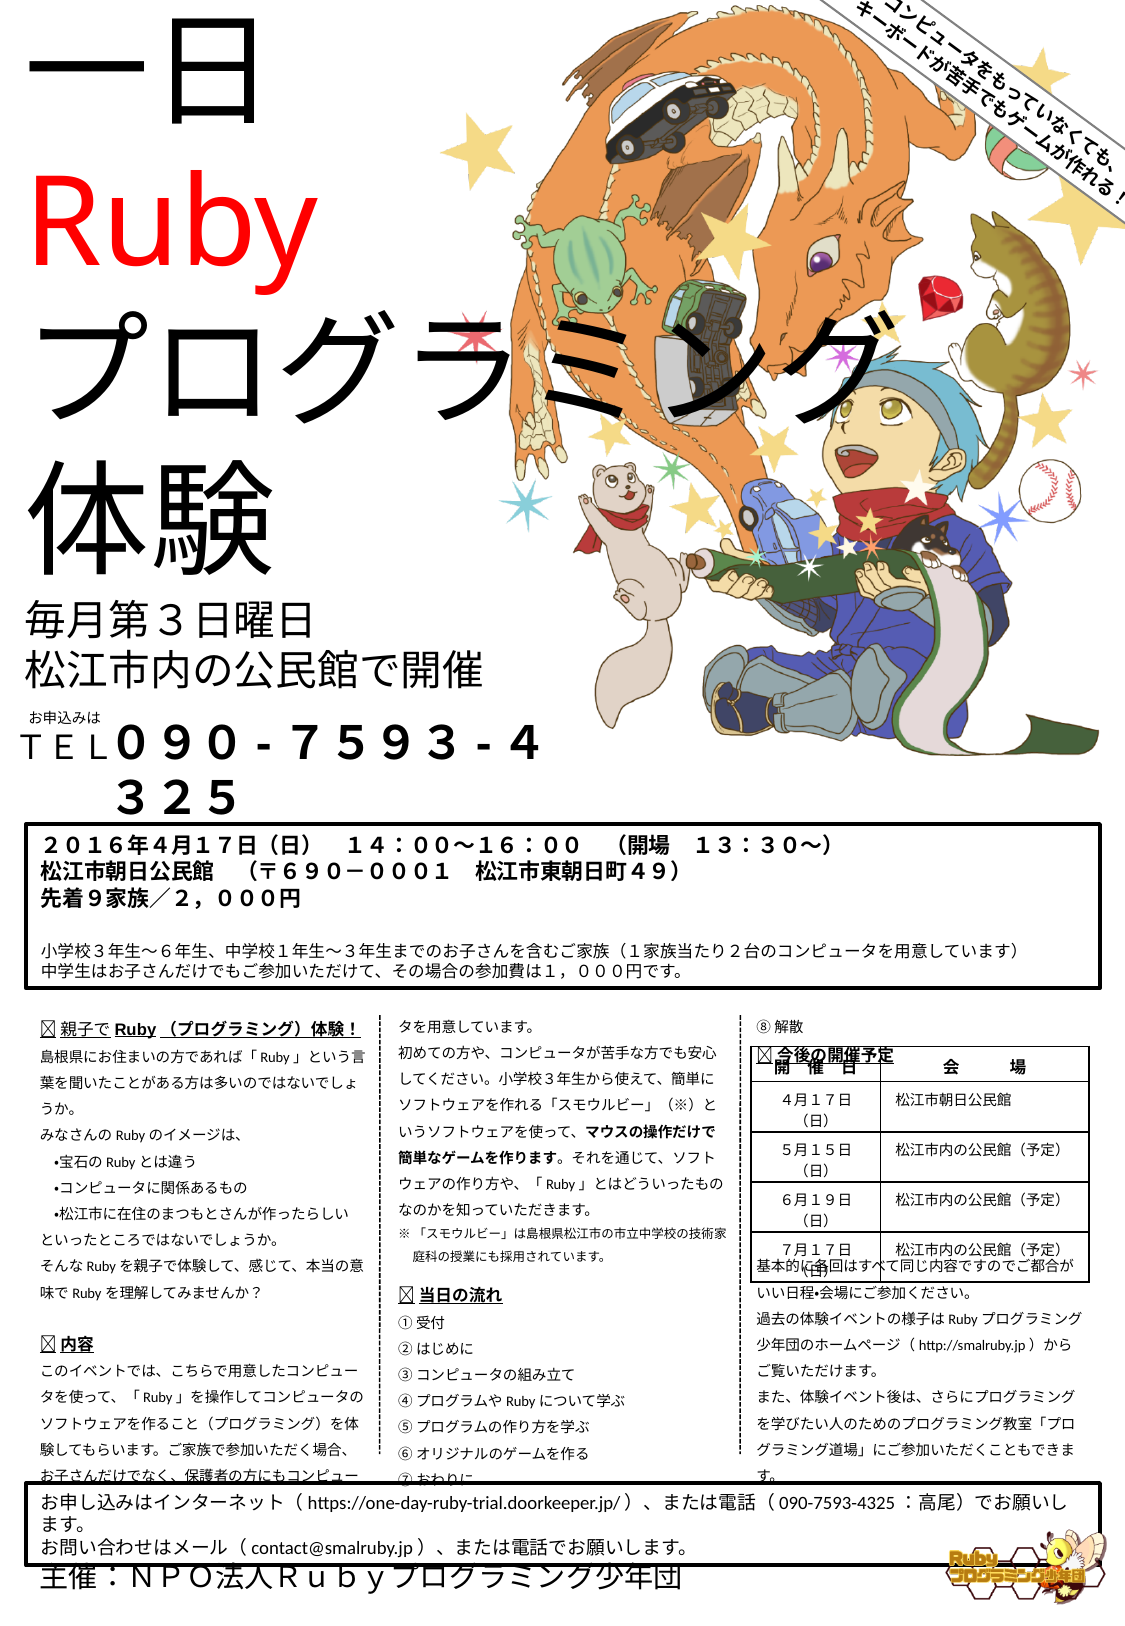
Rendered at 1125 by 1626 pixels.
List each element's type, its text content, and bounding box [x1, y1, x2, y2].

table_cell ４月１７日（日） [752, 1082, 880, 1131]
table_cell 松江市内の公民館（予定） [881, 1233, 1088, 1281]
text_box お申し込みはインターネット（https://one-day-ruby-trial.doorkeeper.jp/）、または電話（090-7593-4325：高尾）でお願いします。 お問い合わせはメール（contact@smalruby.jp）、または電話でお願いします。 [25, 1483, 1100, 1550]
table_cell ５月１５日（日） [752, 1133, 880, 1181]
table_header 開 催 日 [752, 1047, 880, 1081]
text_box 毎月第３日曜日 松江市内の公民館で開催 [10, 586, 402, 701]
table_cell 松江市内の公民館（予定） [881, 1133, 1088, 1181]
table_cell 松江市朝日公民館 [881, 1082, 1088, 1131]
table_cell ７月１７日（日） [752, 1233, 880, 1281]
picture [402, 0, 1125, 774]
table_cell ６月１９日（日） [752, 1183, 880, 1231]
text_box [0, 701, 564, 777]
table_cell 松江市内の公民館（予定） [881, 1183, 1088, 1231]
text_box 📌親子でRuby（プログラミング）体験！ 島根県にお住まいの方であれば「Ruby」という言葉を聞いたことがある方は多いのではないでしょうか。 みなさんのRubyのイメージは、 ・宝石のRubyとは違う ・コンピュータに関係あるもの ・松江市に在住のまつもとさんが作ったらしい といったところではないでしょうか。 そんなRubyを親子で体験して、感じて、本当の意味でRubyを理解してみませんか？ 📌内容 このイベントでは、こちらで用意したコンピュータを使って、「Ruby」を操作してコンピュータのソフトウェアを作ること（プログラミング）を体験してもらいます。ご家族で参加いただく場合、お子さんだけでなく、保護者の方にもコンピュータを用意しています。 初めての方や、コンピュータが苦手な方でも安心してください。小学校３年生から使えて、簡単にソフトウェアを作れる「スモウルビー」（※）というソフトウェアを使って、マウスの操作だけで簡単なゲームを作ります。それを通じて、ソフトウェアの作り方や、「Ruby」とはどういったものなのかを知っていただきます。 ※「スモウルビー」は島根県松江市の市立中学校の技術家庭科の授業にも採用されています。 📌当日の流れ ①受付 ②はじめに ③コンピュータの組み立て ④プログラムやRubyについて学ぶ ⑤プログラムの作り方を学ぶ ⑥オリジナルのゲームを作る ⑦おわりに ⑧解散 📌今後の開催予定 基本的に各回はすべて同じ内容ですのでご都合がいい日程・会場にご参加ください。 過去の体験イベントの様子はRubyプログラミング少年団のホームページ（http://smalruby.jp）からご覧いただけます。 また、体験イベント後は、さらにプログラミングを学びたい人のためのプログラミング教室「プログラミング道場」にご参加いただくこともできます。 [24, 1001, 1100, 1473]
picture [943, 1528, 1107, 1605]
text_box 一日 Ruby プログラミング 体験 [10, 0, 402, 586]
text_box ２０１６年４月１７日（日） １４：００～１６：００ （開場 １３：３０～） 松江市朝日公民館 （〒６９０－０００１ 松江市東朝日町４９） 先着９家族／２，０００円 小学校３年生～６年生、中学校１年生～３年生までのお子さんを含むご家族（１家族当たり２台のコンピュータを用意しています） 中学生はお子さんだけでもご参加いただけて、その場合の参加費は１，０００円です。 [25, 824, 1100, 988]
table_header 会 場 [881, 1047, 1088, 1081]
text_box 主催：ＮＰＯ法人Ｒｕｂｙプログラミング少年団 [24, 1550, 943, 1601]
